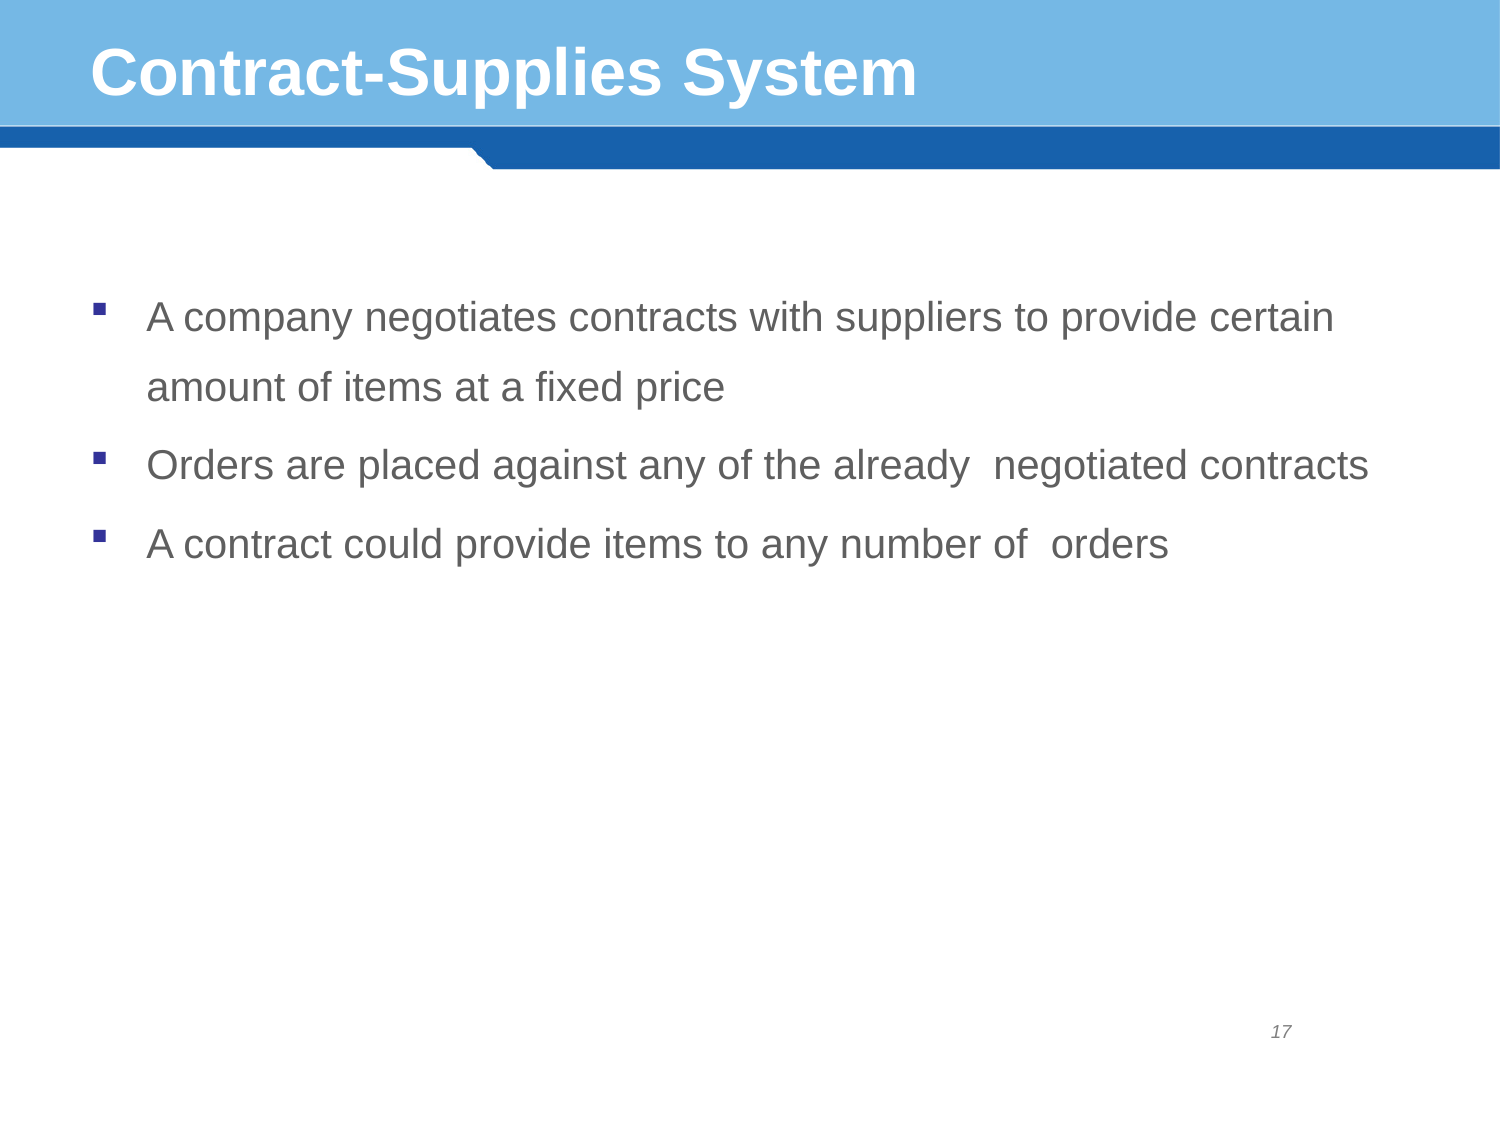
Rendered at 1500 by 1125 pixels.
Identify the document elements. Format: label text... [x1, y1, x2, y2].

slide_number 17 [1124, 1012, 1438, 1088]
list A company negotiates contracts with suppliers to provide certain amount of items at a fixed price Orders are placed against any of the already negotiated contracts A contract could provide items to any number of orders [75, 262, 1425, 1005]
picture [0, 0, 1500, 188]
title Contract-Supplies System [75, 0, 1425, 138]
